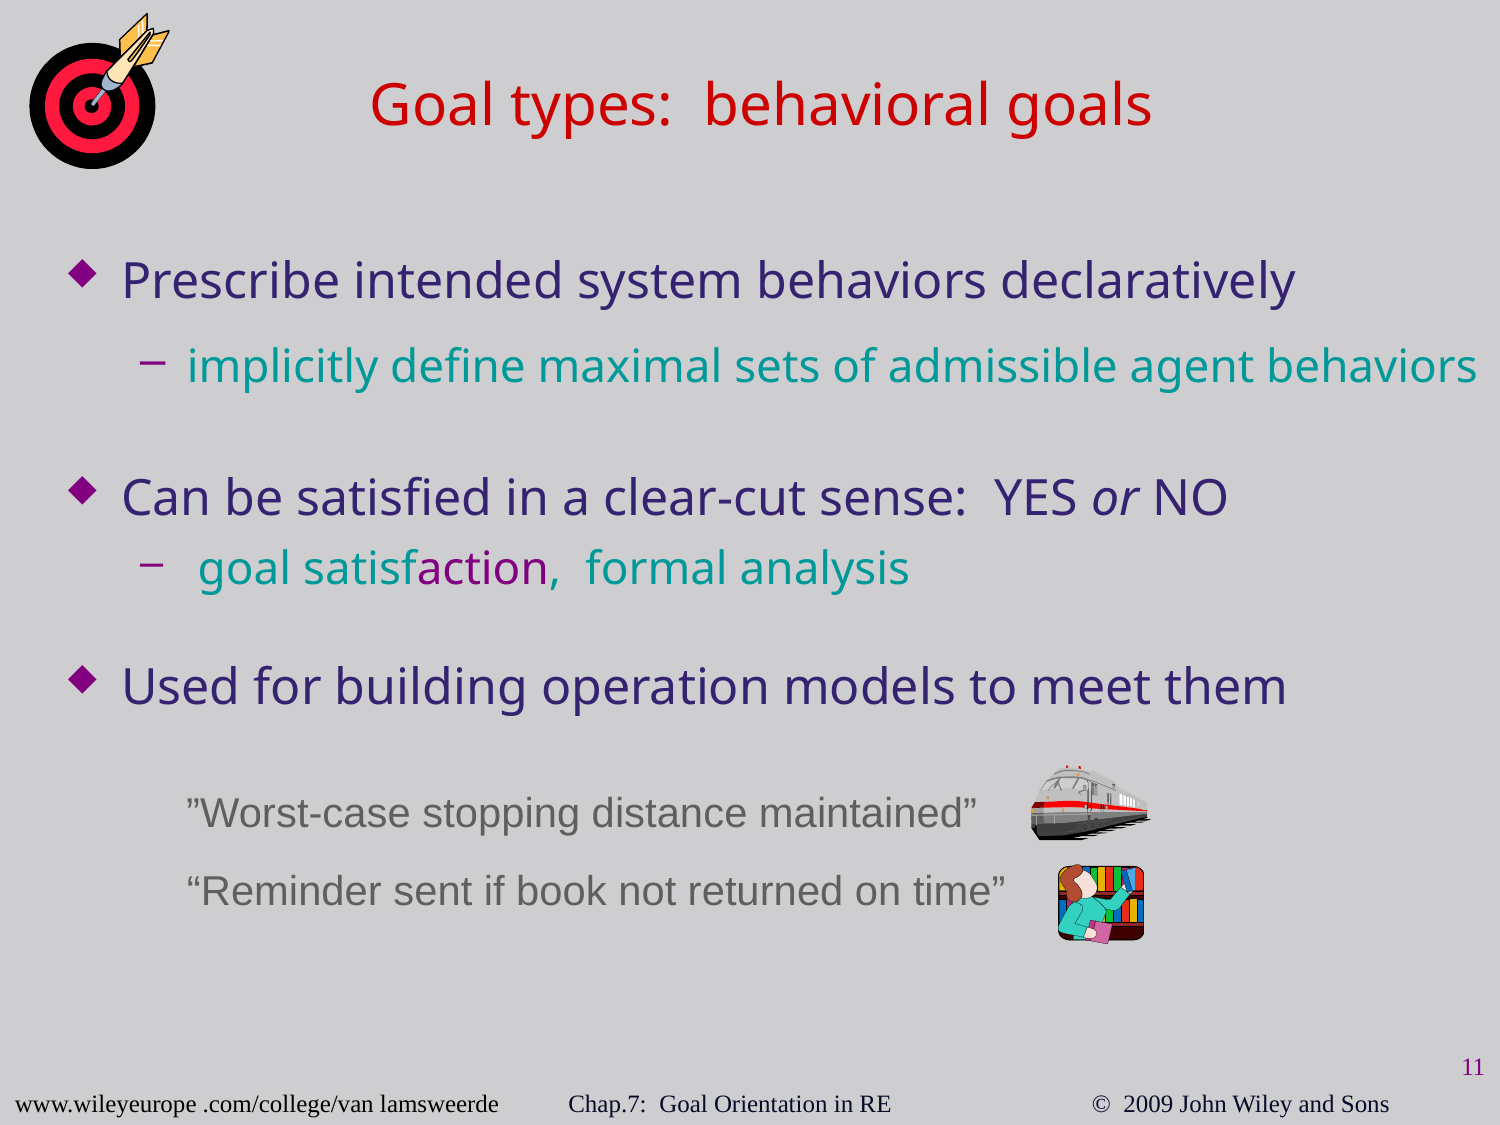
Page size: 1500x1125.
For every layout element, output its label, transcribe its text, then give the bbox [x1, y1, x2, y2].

title Goal types: behavioral goals [232, 32, 1291, 157]
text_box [1030, 765, 1152, 841]
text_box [29, 13, 170, 170]
list Prescribe intended system behaviors declaratively implicitly define maximal sets of admissible agent behaviors Can be satisfied in a clear-cut sense: YES or NO goal satisfaction, formal analysis Used for building operation models to meet them ”Worst-case stopping distance maintained” “Reminder sent if book not returned on time” [43, 157, 1500, 1019]
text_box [1055, 861, 1145, 945]
